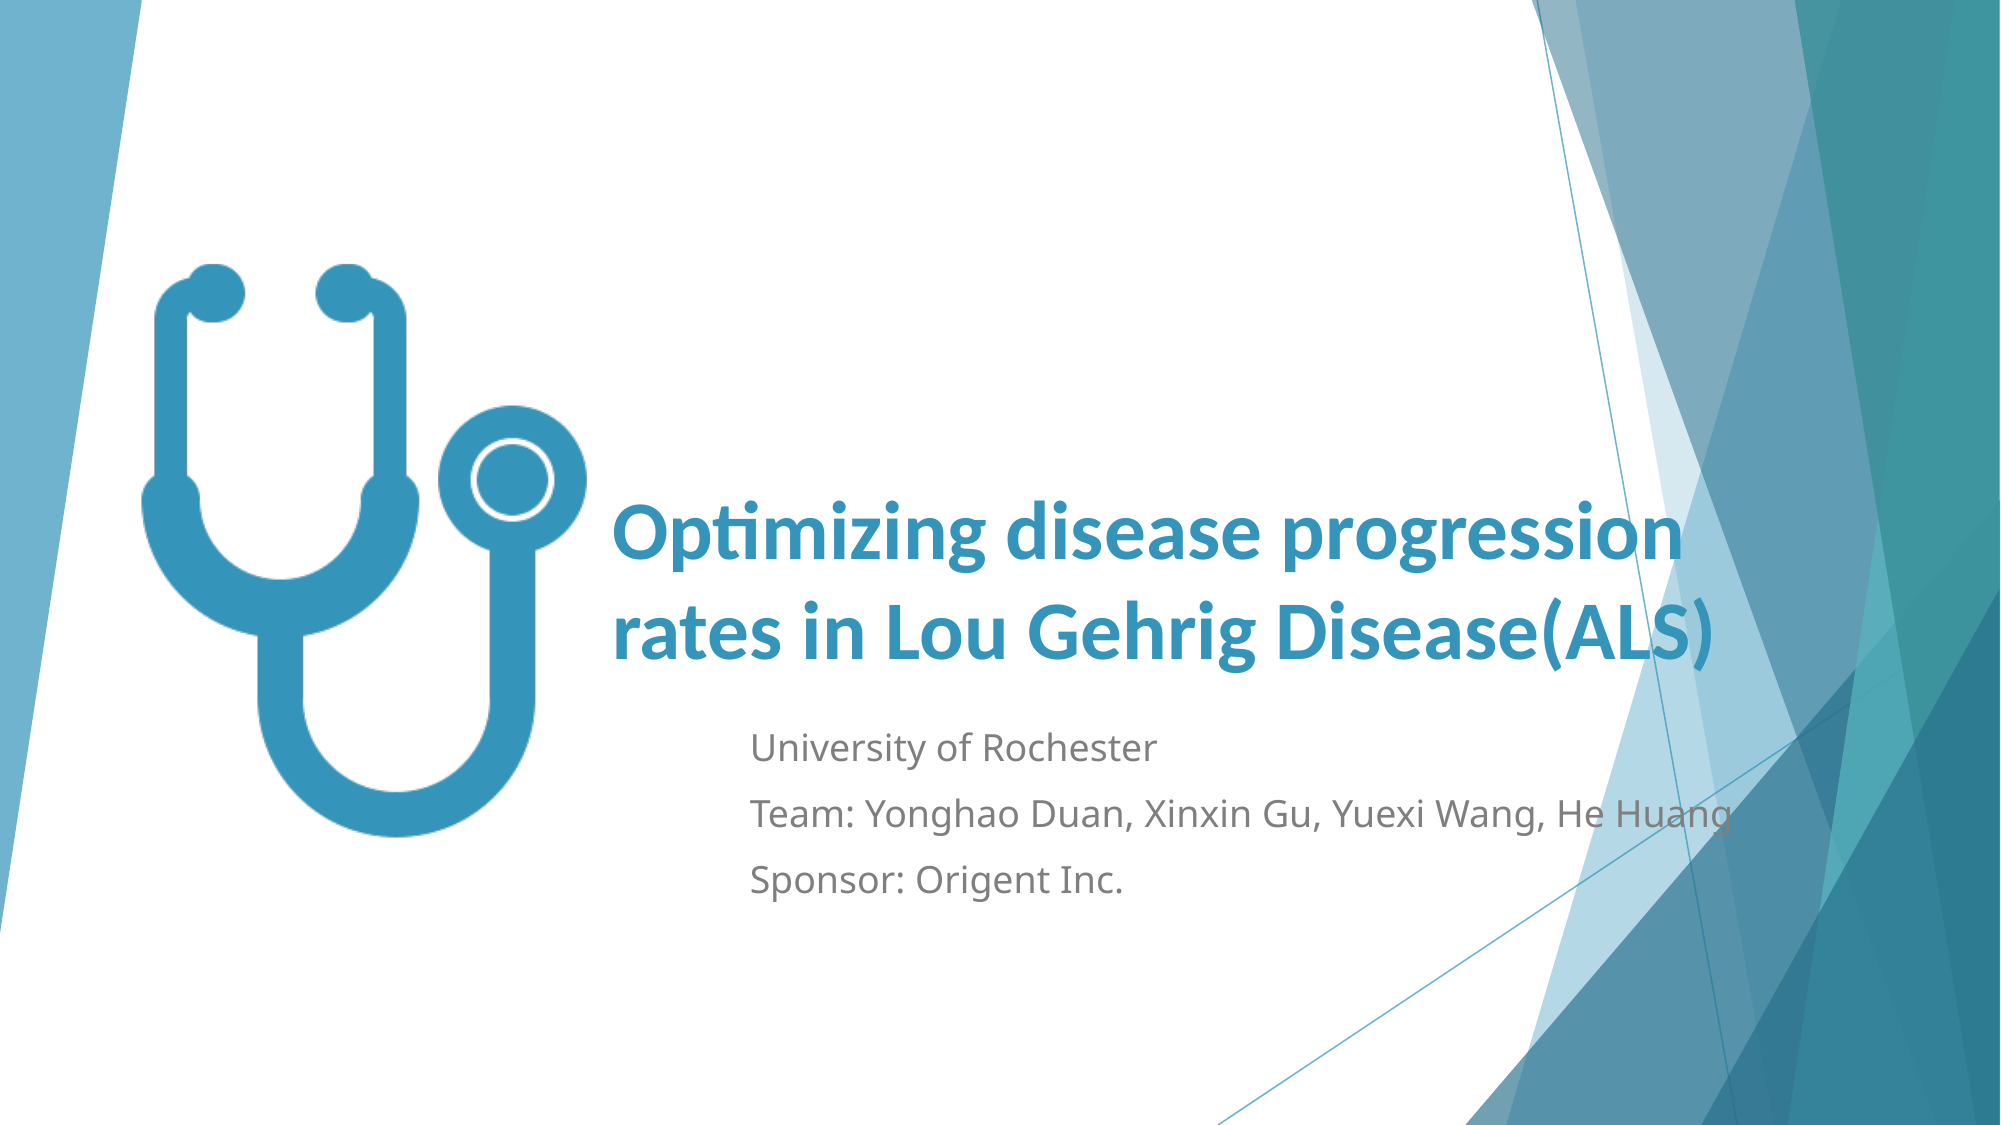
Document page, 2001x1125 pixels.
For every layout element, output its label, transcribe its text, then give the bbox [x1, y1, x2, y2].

subtitle University of Rochester Team: Yonghao Duan, Xinxin Gu, Yuexi Wang, He Huang Sponsor: Origent Inc. [734, 716, 1771, 951]
picture [55, 241, 674, 861]
title Optimizing disease progression rates in Lou Gehrig Disease(ALS) [596, 150, 1781, 684]
